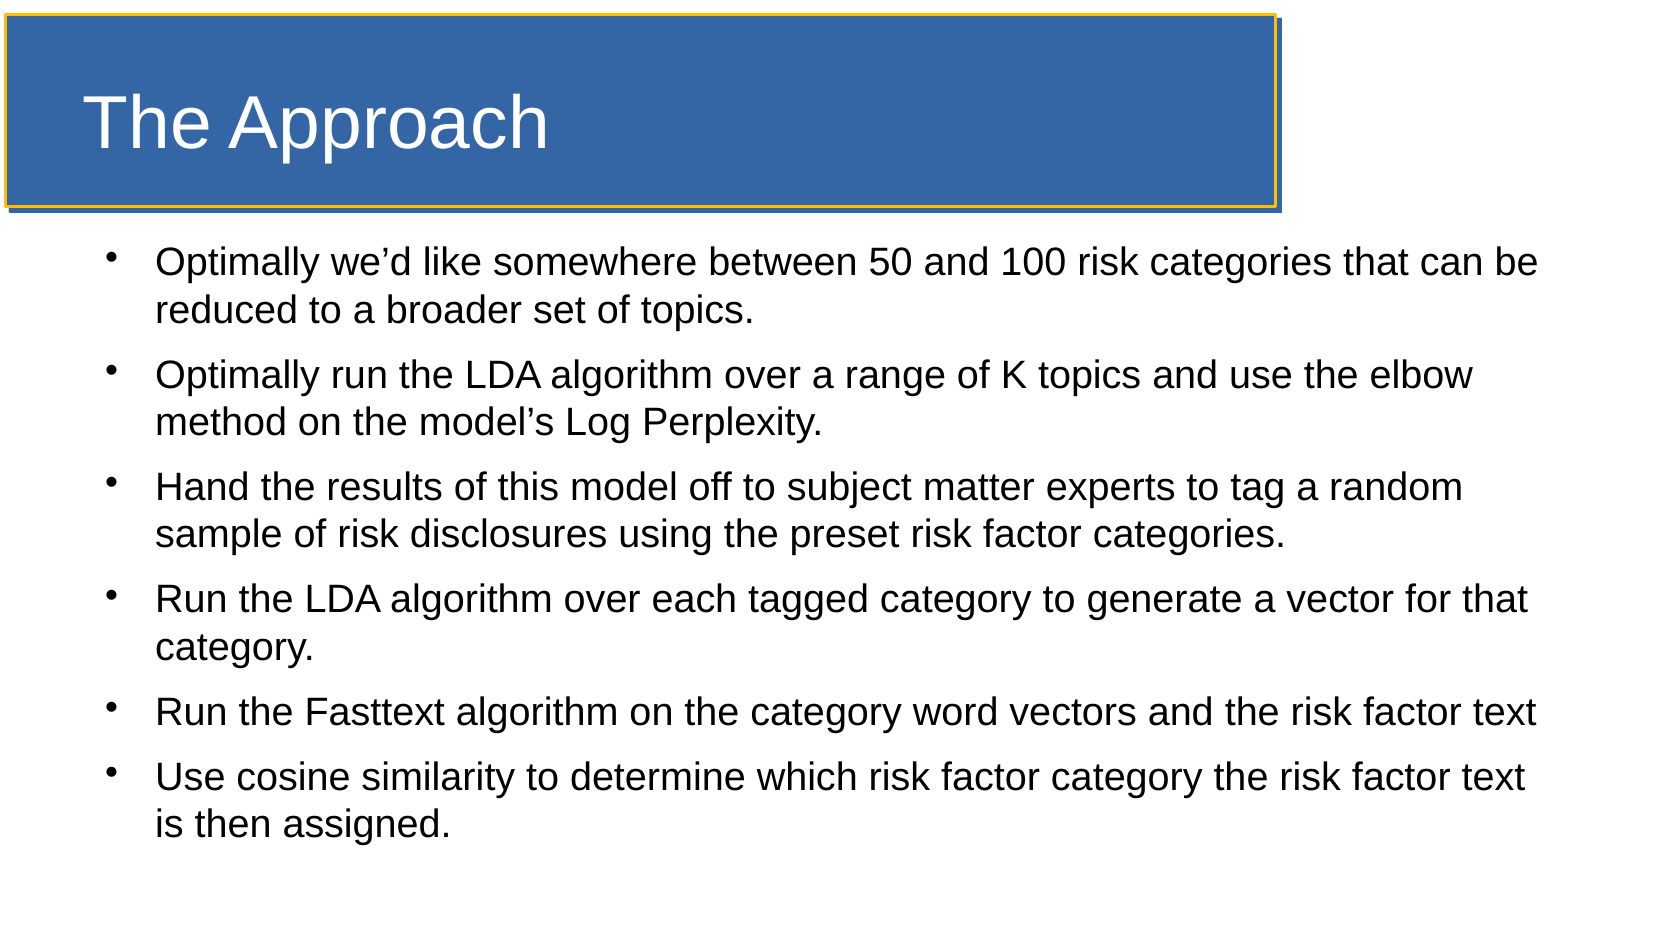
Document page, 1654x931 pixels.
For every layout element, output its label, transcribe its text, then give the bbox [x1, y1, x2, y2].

text_box The Approach [82, 44, 1235, 192]
text_box Optimally we’d like somewhere between 50 and 100 risk categories that can be reduced to a broader set of topics. Optimally run the LDA algorithm over a range of K topics and use the elbow method on the model’s Log Perplexity. Hand the results of this model off to subject matter experts to tag a random sample of risk disclosures using the preset risk factor categories. Run the LDA algorithm over each tagged category to generate a vector for that category. Run the Fasttext algorithm on the category word vectors and the risk factor text Use cosine similarity to determine which risk factor category the risk factor text is then assigned. [88, 236, 1565, 886]
